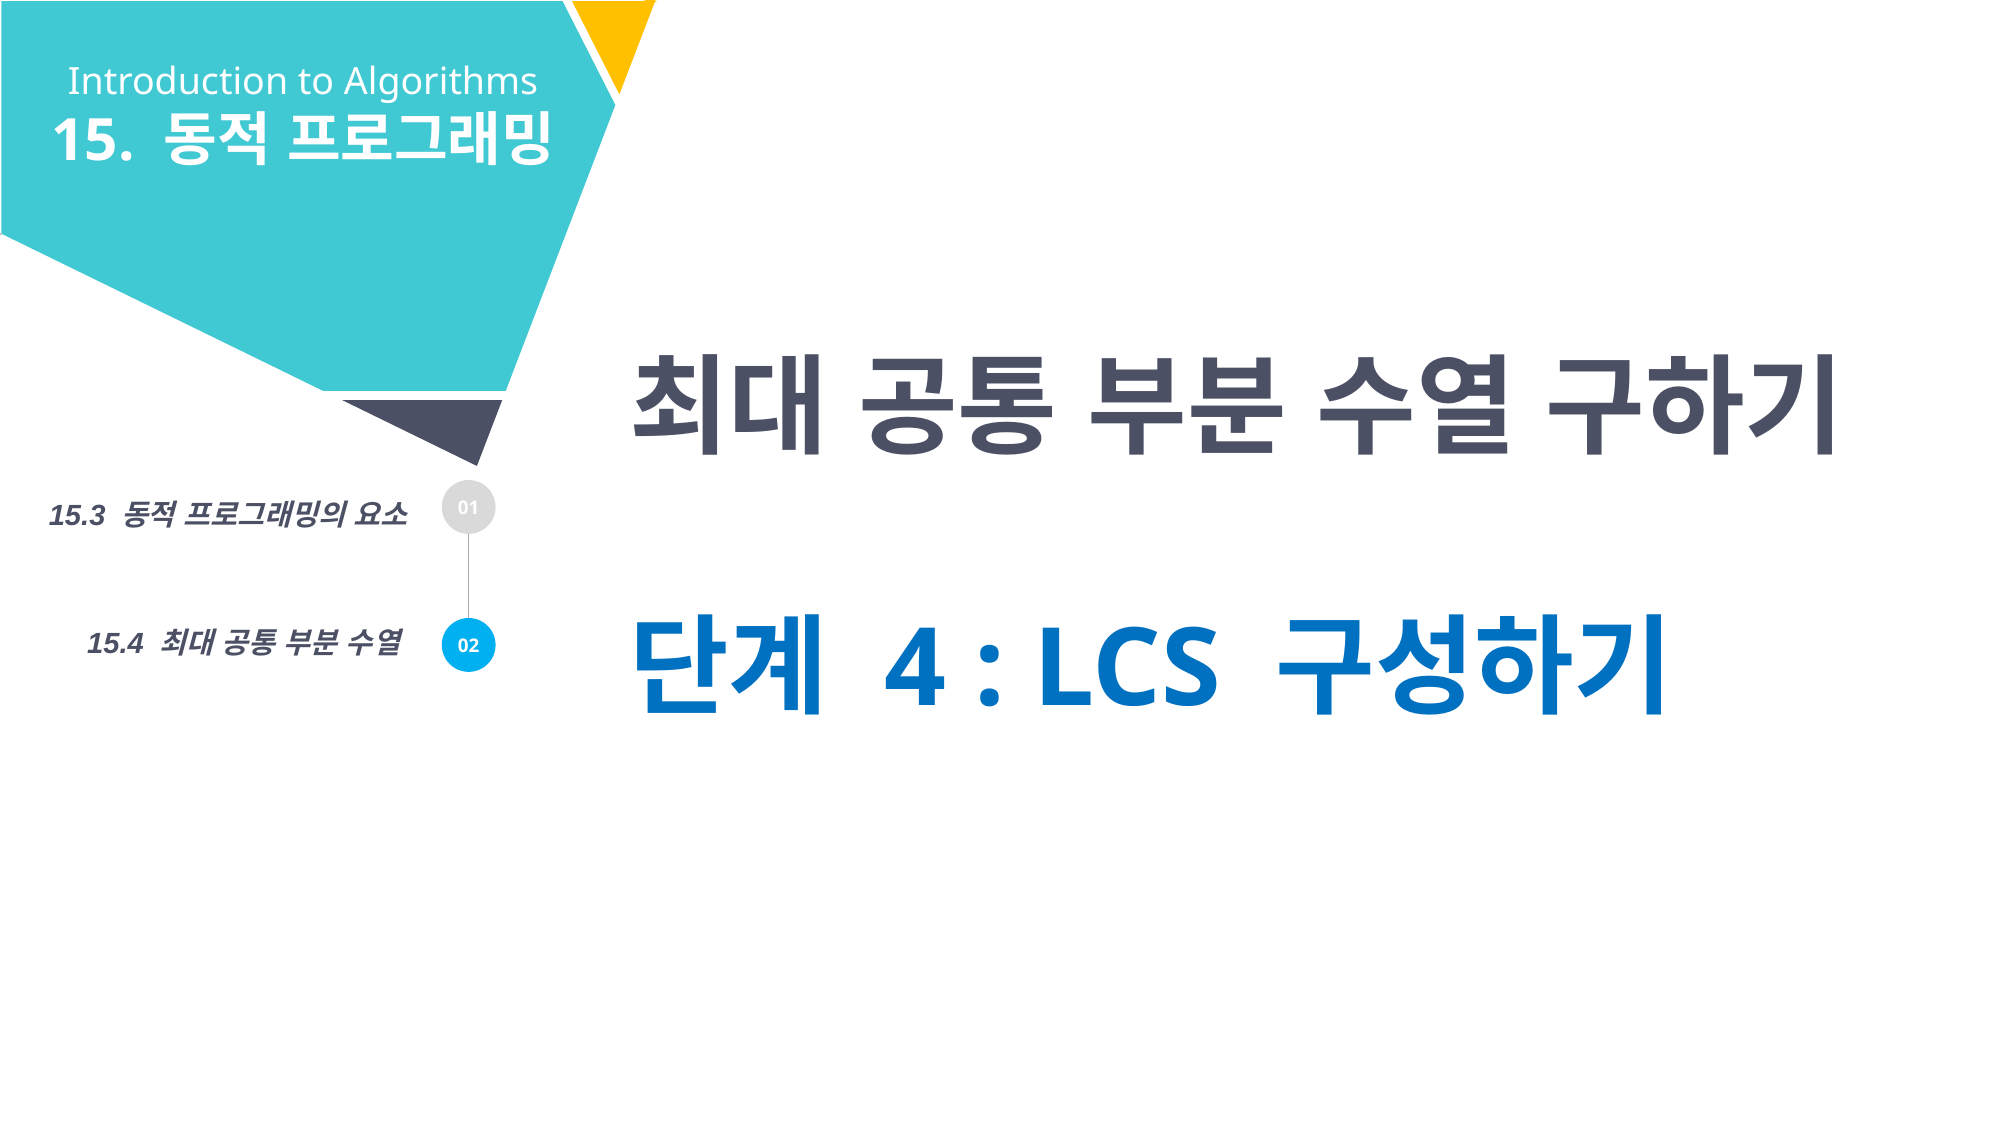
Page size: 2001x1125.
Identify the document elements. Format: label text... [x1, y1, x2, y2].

text_box 01 [440, 479, 497, 535]
text_box 최대 공통 부분 수열 구하기 단계 4 : LCS 구성하기 [614, 329, 2000, 734]
text_box 15.4 최대 공통 부분 수열 [0, 617, 415, 668]
text_box 15.3 동적 프로그래밍의 요소 [0, 489, 423, 539]
text_box 02 [440, 616, 497, 673]
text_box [1, 0, 658, 466]
